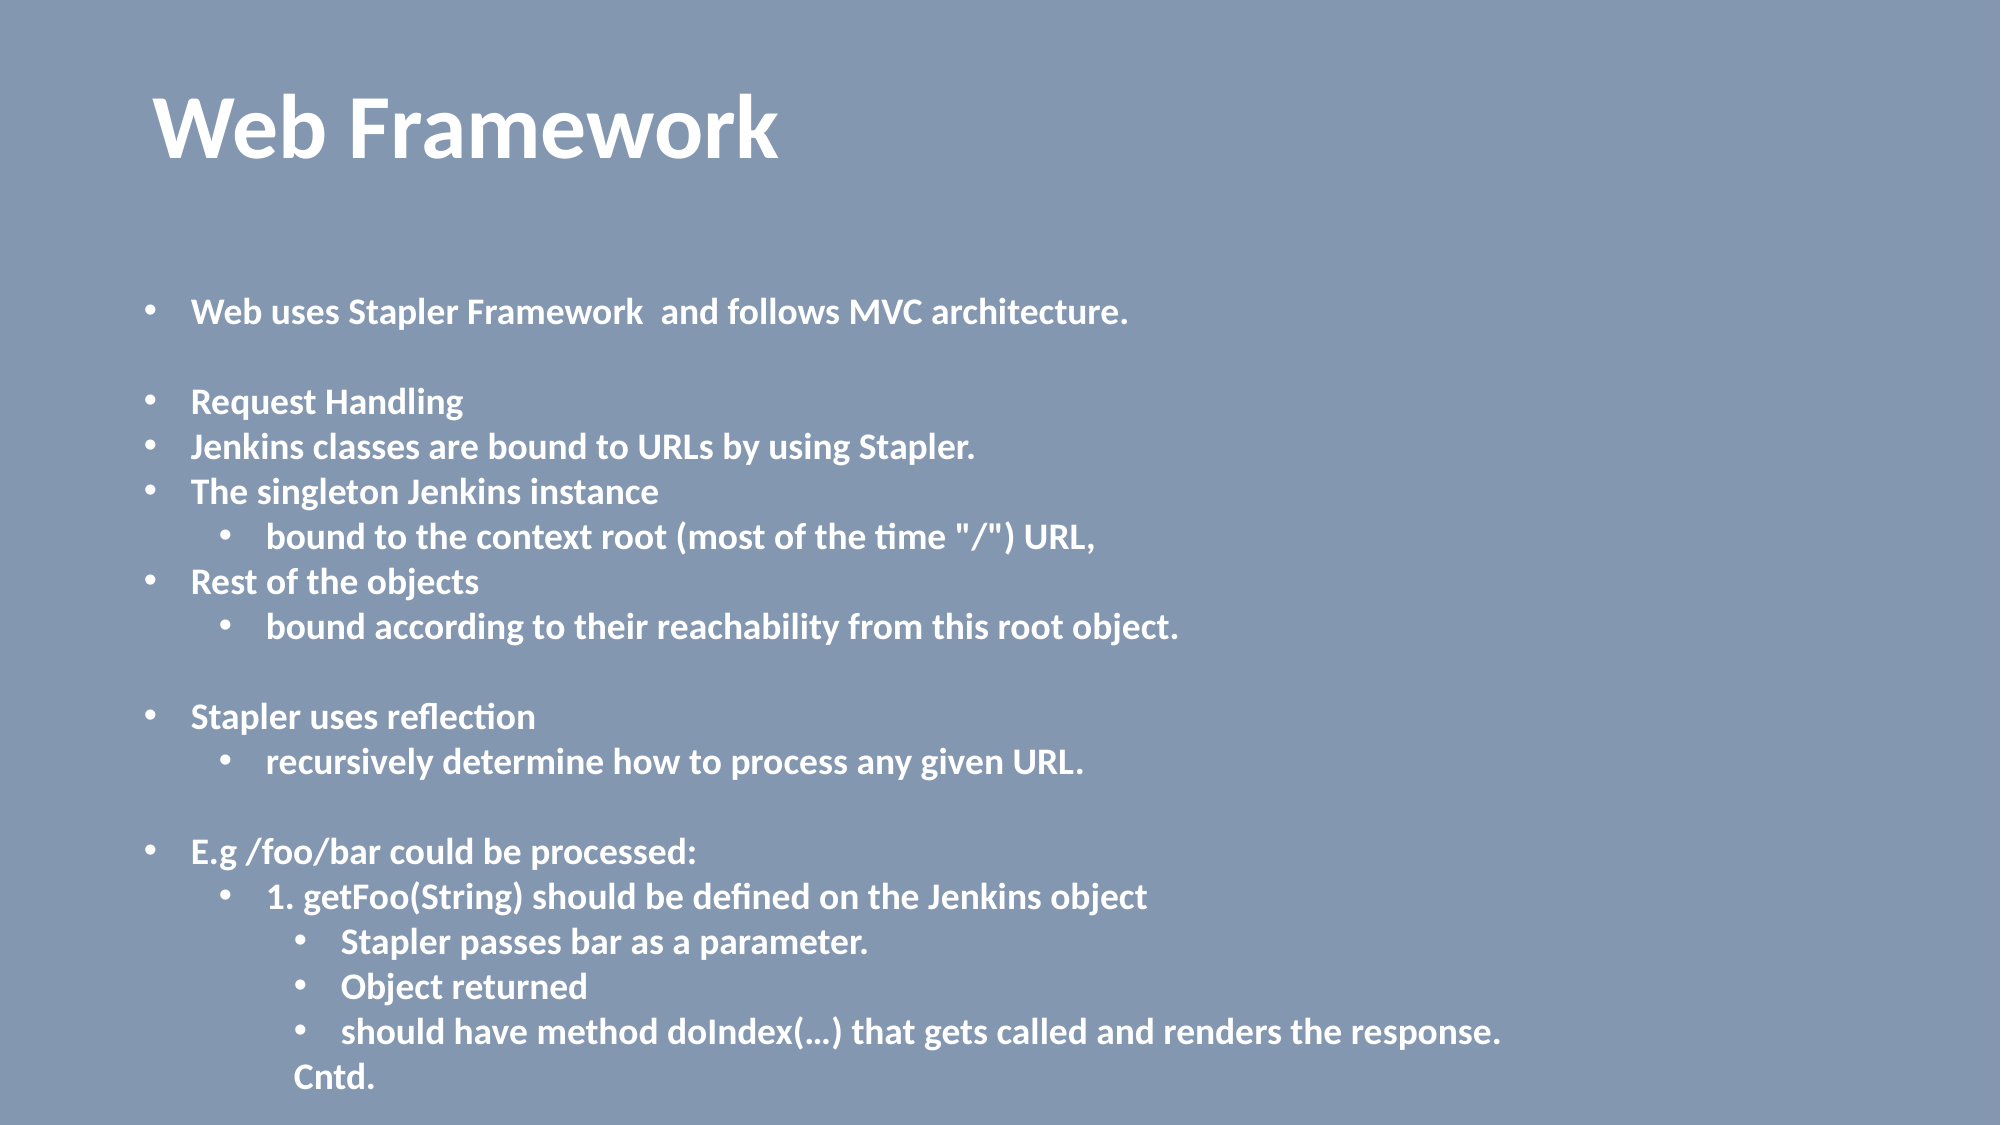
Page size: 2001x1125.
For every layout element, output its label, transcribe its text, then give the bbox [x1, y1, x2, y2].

title Web Framework [137, 59, 1863, 199]
text_box Web uses Stapler Framework and follows MVC architecture. Request Handling Jenkins classes are bound to URLs by using Stapler. The singleton Jenkins instance bound to the context root (most of the time "/") URL, Rest of the objects bound according to their reachability from this root object. Stapler uses reflection recursively determine how to process any given URL. E.g /foo/bar could be processed: 1. getFoo(String) should be defined on the Jenkins object Stapler passes bar as a parameter. Object returned should have method doIndex(…) that gets called and renders the response. Cntd. [129, 279, 1871, 1105]
